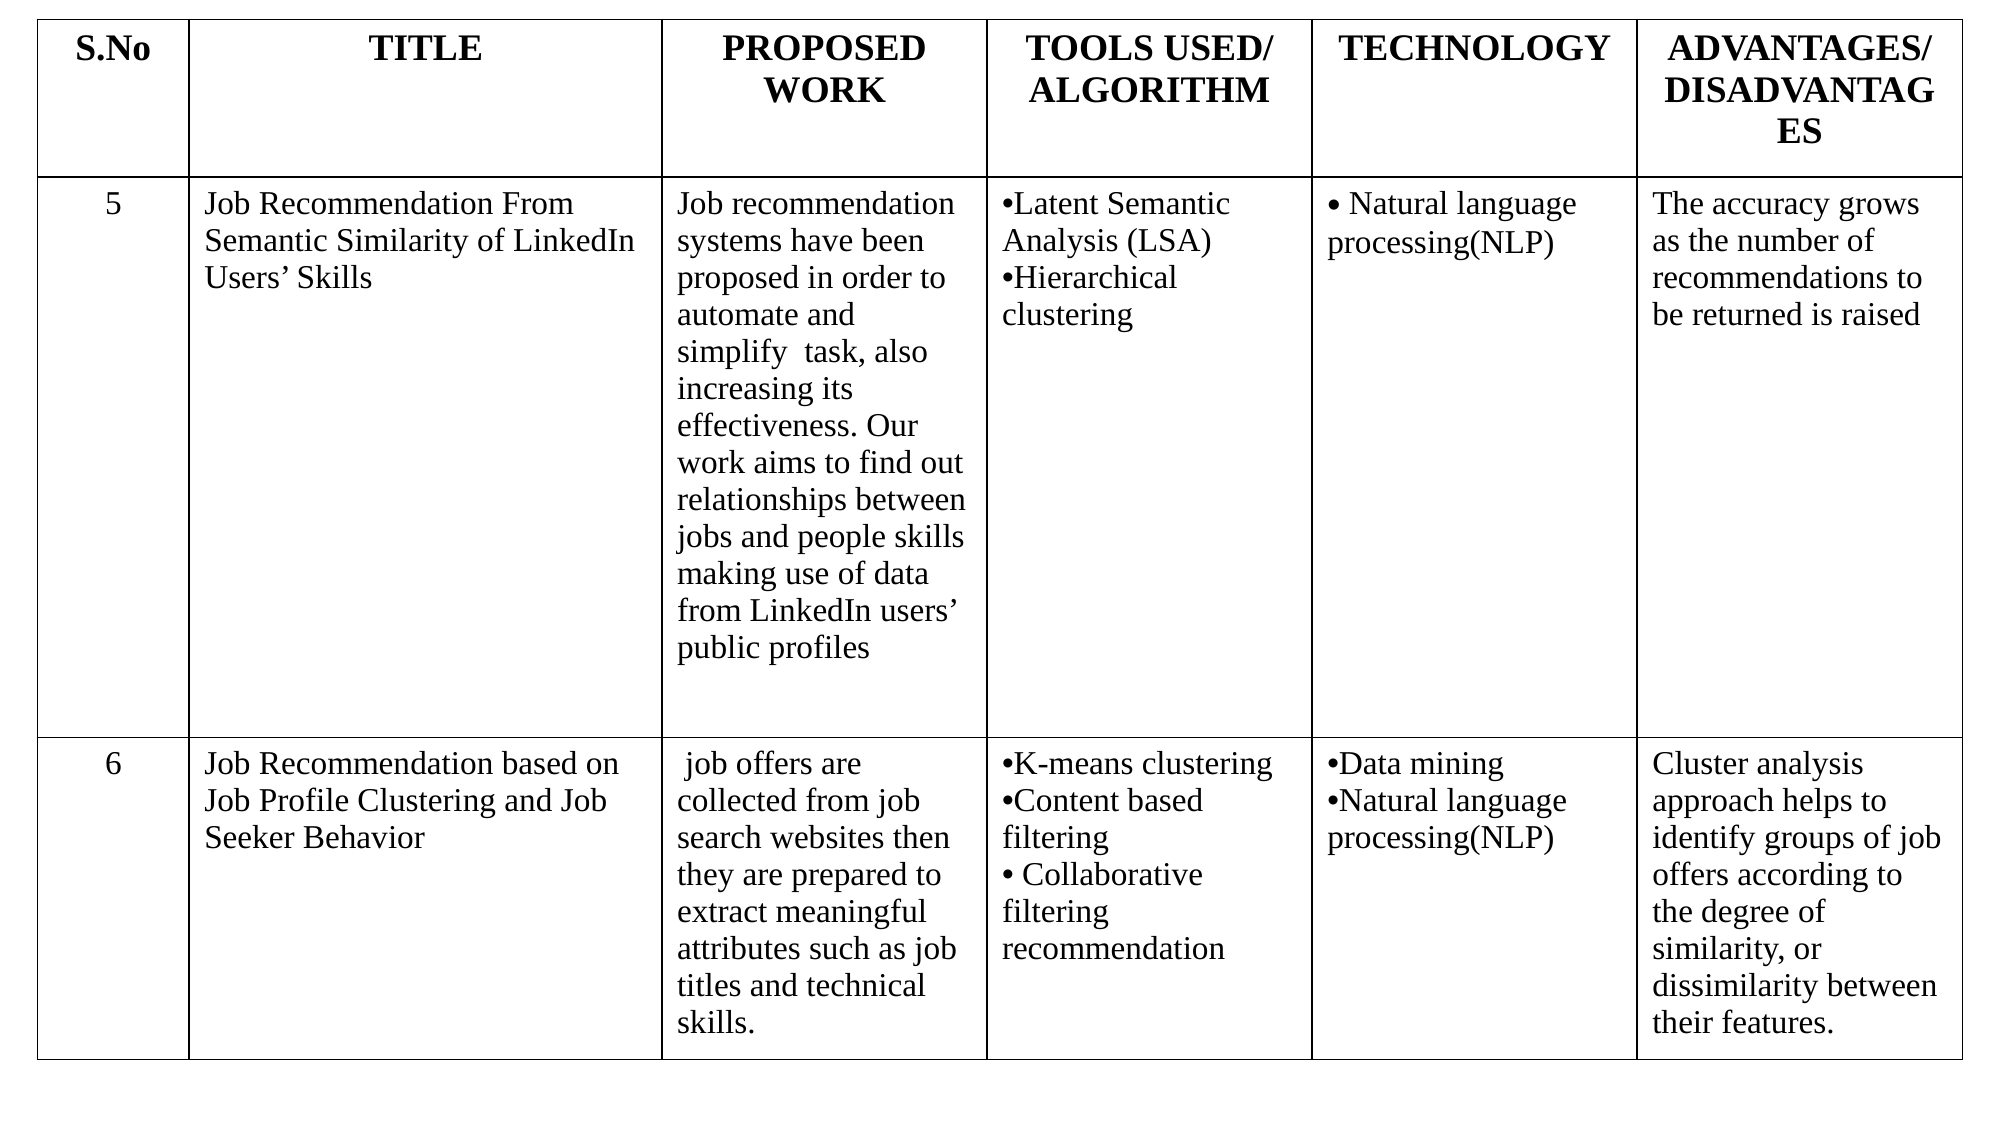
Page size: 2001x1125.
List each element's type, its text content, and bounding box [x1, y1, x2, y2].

table_cell Natural language processing(NLP) [1313, 178, 1636, 737]
table_header TECHNOLOGY [1313, 20, 1636, 176]
table_header TOOLS USED/ ALGORITHM [988, 20, 1311, 176]
table_header ADVANTAGES/ DISADVANTAGES [1638, 20, 1962, 176]
table_cell Cluster analysis approach helps to identify groups of job offers according to the degree of similarity, or dissimilarity between their features. [1638, 738, 1962, 1059]
table_cell K-means clustering Content based filtering Collaborative filtering recommendation [988, 738, 1311, 1059]
table_cell 5 [38, 178, 188, 737]
table_cell job offers are collected from job search websites then they are prepared to extract meaningful attributes such as job titles and technical skills. [663, 738, 986, 1059]
table_cell Job recommendation systems have been proposed in order to automate and simplify task, also increasing its effectiveness. Our work aims to find out relationships between jobs and people skills making use of data from LinkedIn users’ public profiles [663, 178, 986, 737]
table_cell Job Recommendation From Semantic Similarity of LinkedIn Users’ Skills [190, 178, 661, 737]
table_header TITLE [190, 20, 661, 176]
table_cell Job Recommendation based on Job Profile Clustering and Job Seeker Behavior [190, 738, 661, 1059]
table_header PROPOSED WORK [663, 20, 986, 176]
table_cell Latent Semantic Analysis (LSA) Hierarchical clustering [988, 178, 1311, 737]
table_cell 6 [38, 738, 188, 1059]
table_cell Data mining Natural language processing(NLP) [1313, 738, 1636, 1059]
table_cell The accuracy grows as the number of recommendations to be returned is raised [1638, 178, 1962, 737]
table_header S.No [38, 20, 188, 176]
